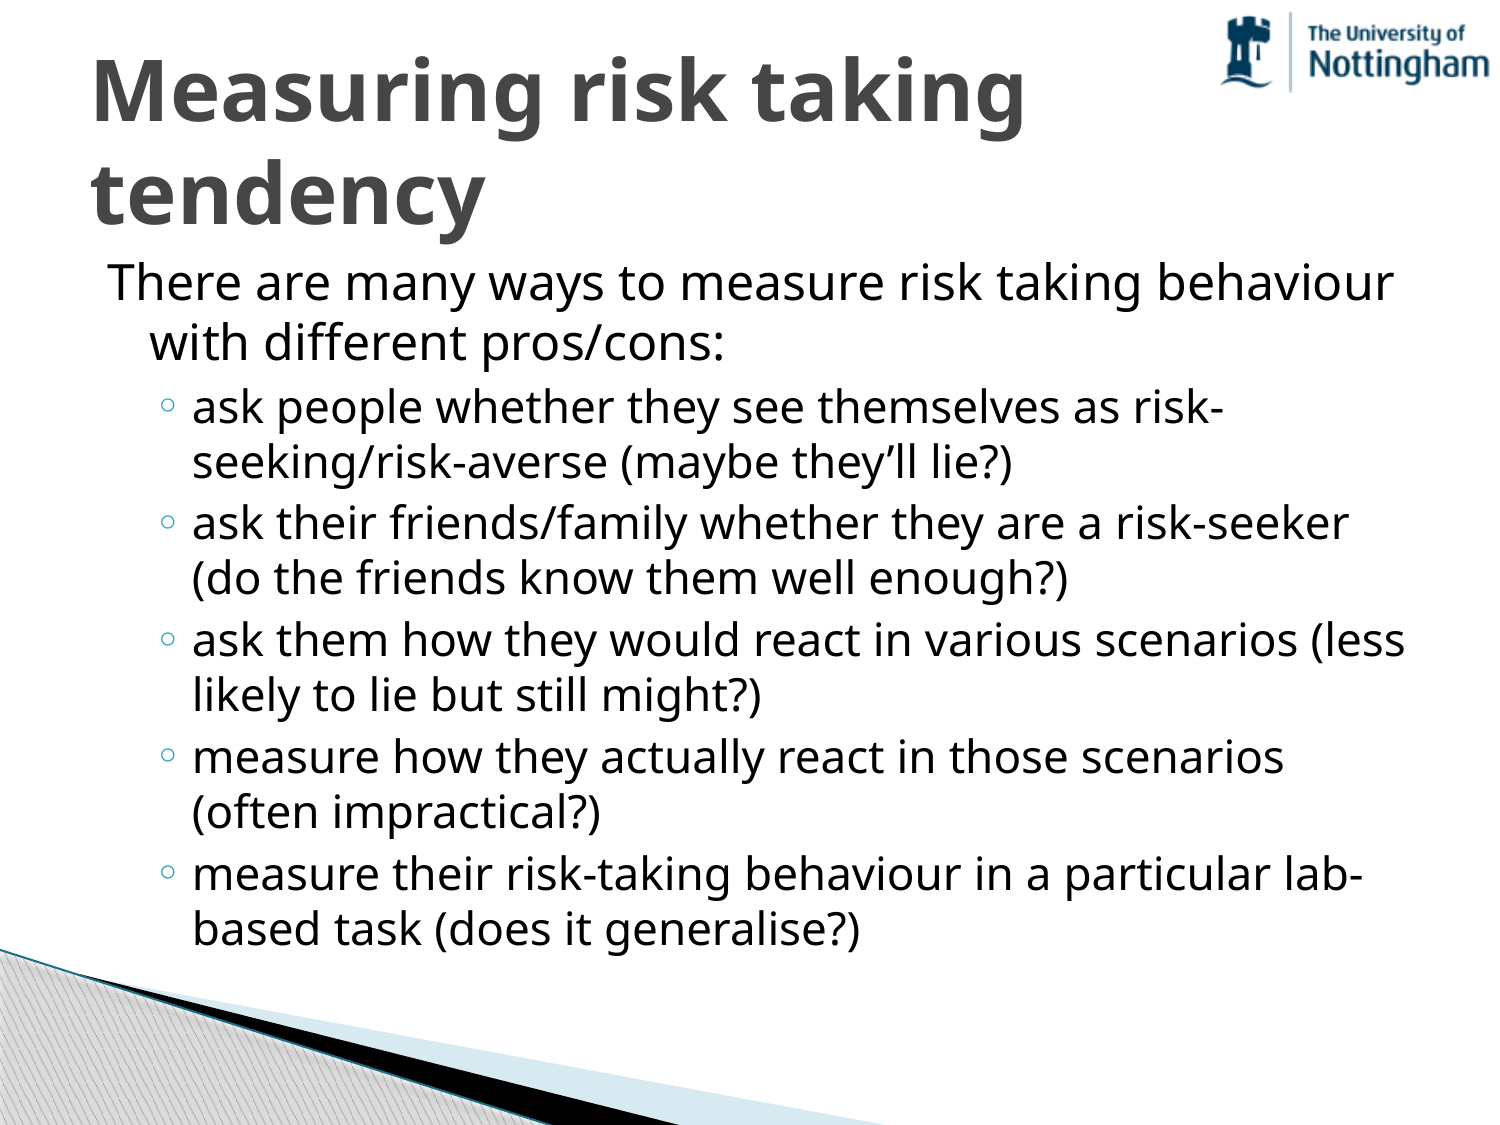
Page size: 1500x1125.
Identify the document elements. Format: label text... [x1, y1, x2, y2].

picture [1219, 11, 1490, 93]
title Measuring risk taking tendency [75, 45, 1425, 233]
list There are many ways to measure risk taking behaviour with different pros/cons: ask people whether they see themselves as risk-seeking/risk-averse (maybe they’ll lie?) ask their friends/family whether they are a risk-seeker (do the friends know them well enough?) ask them how they would react in various scenarios (less likely to lie but still might?) measure how they actually react in those scenarios (often impractical?) measure their risk-taking behaviour in a particular lab-based task (does it generalise?) [74, 242, 1426, 986]
